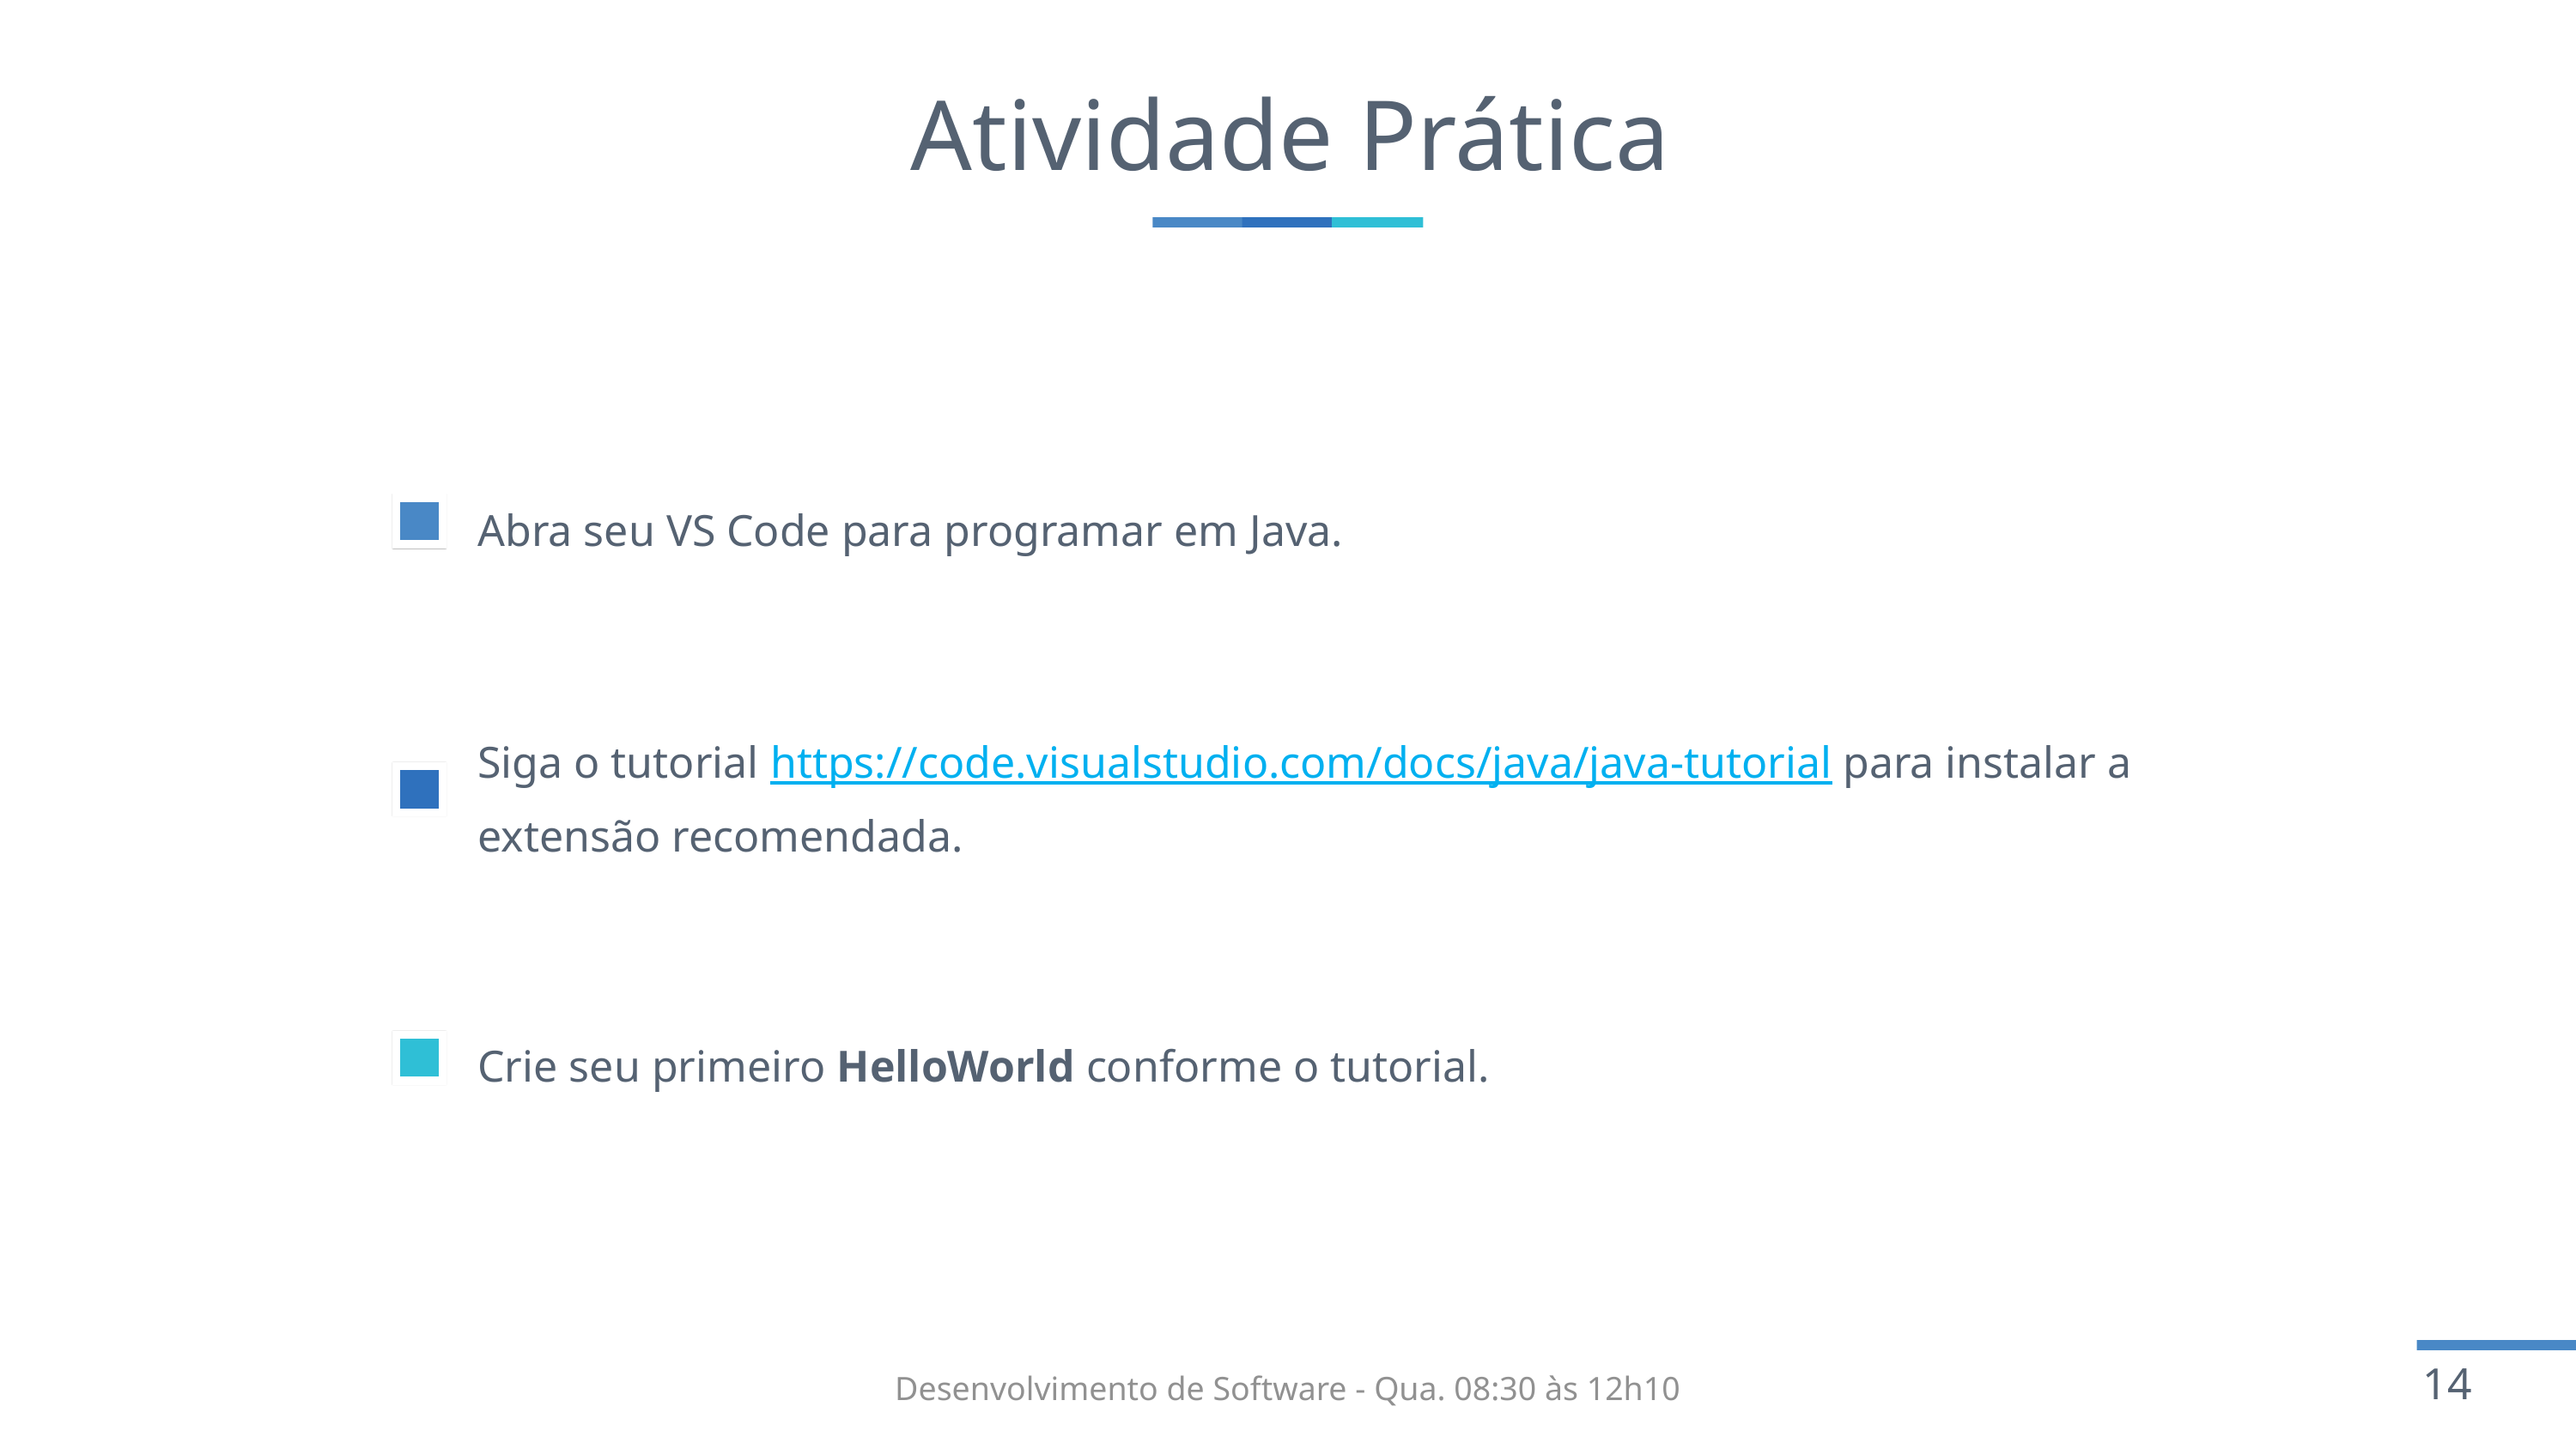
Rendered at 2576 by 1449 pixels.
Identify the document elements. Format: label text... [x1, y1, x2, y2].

title Atividade Prática [69, 49, 2512, 230]
list Abra seu VS Code para programar em Java. [465, 408, 2147, 635]
slide_number 14 [2409, 1351, 2576, 1421]
list Crie seu primeiro HelloWorld conforme o tutorial. [465, 944, 2147, 1171]
footer Desenvolvimento de Software - Qua. 08:30 às 12h10​ [853, 1349, 1723, 1427]
list Siga o tutorial https://code.visualstudio.com/docs/java/java-tutorial para instalar a extensão recomendada. [465, 677, 2147, 901]
